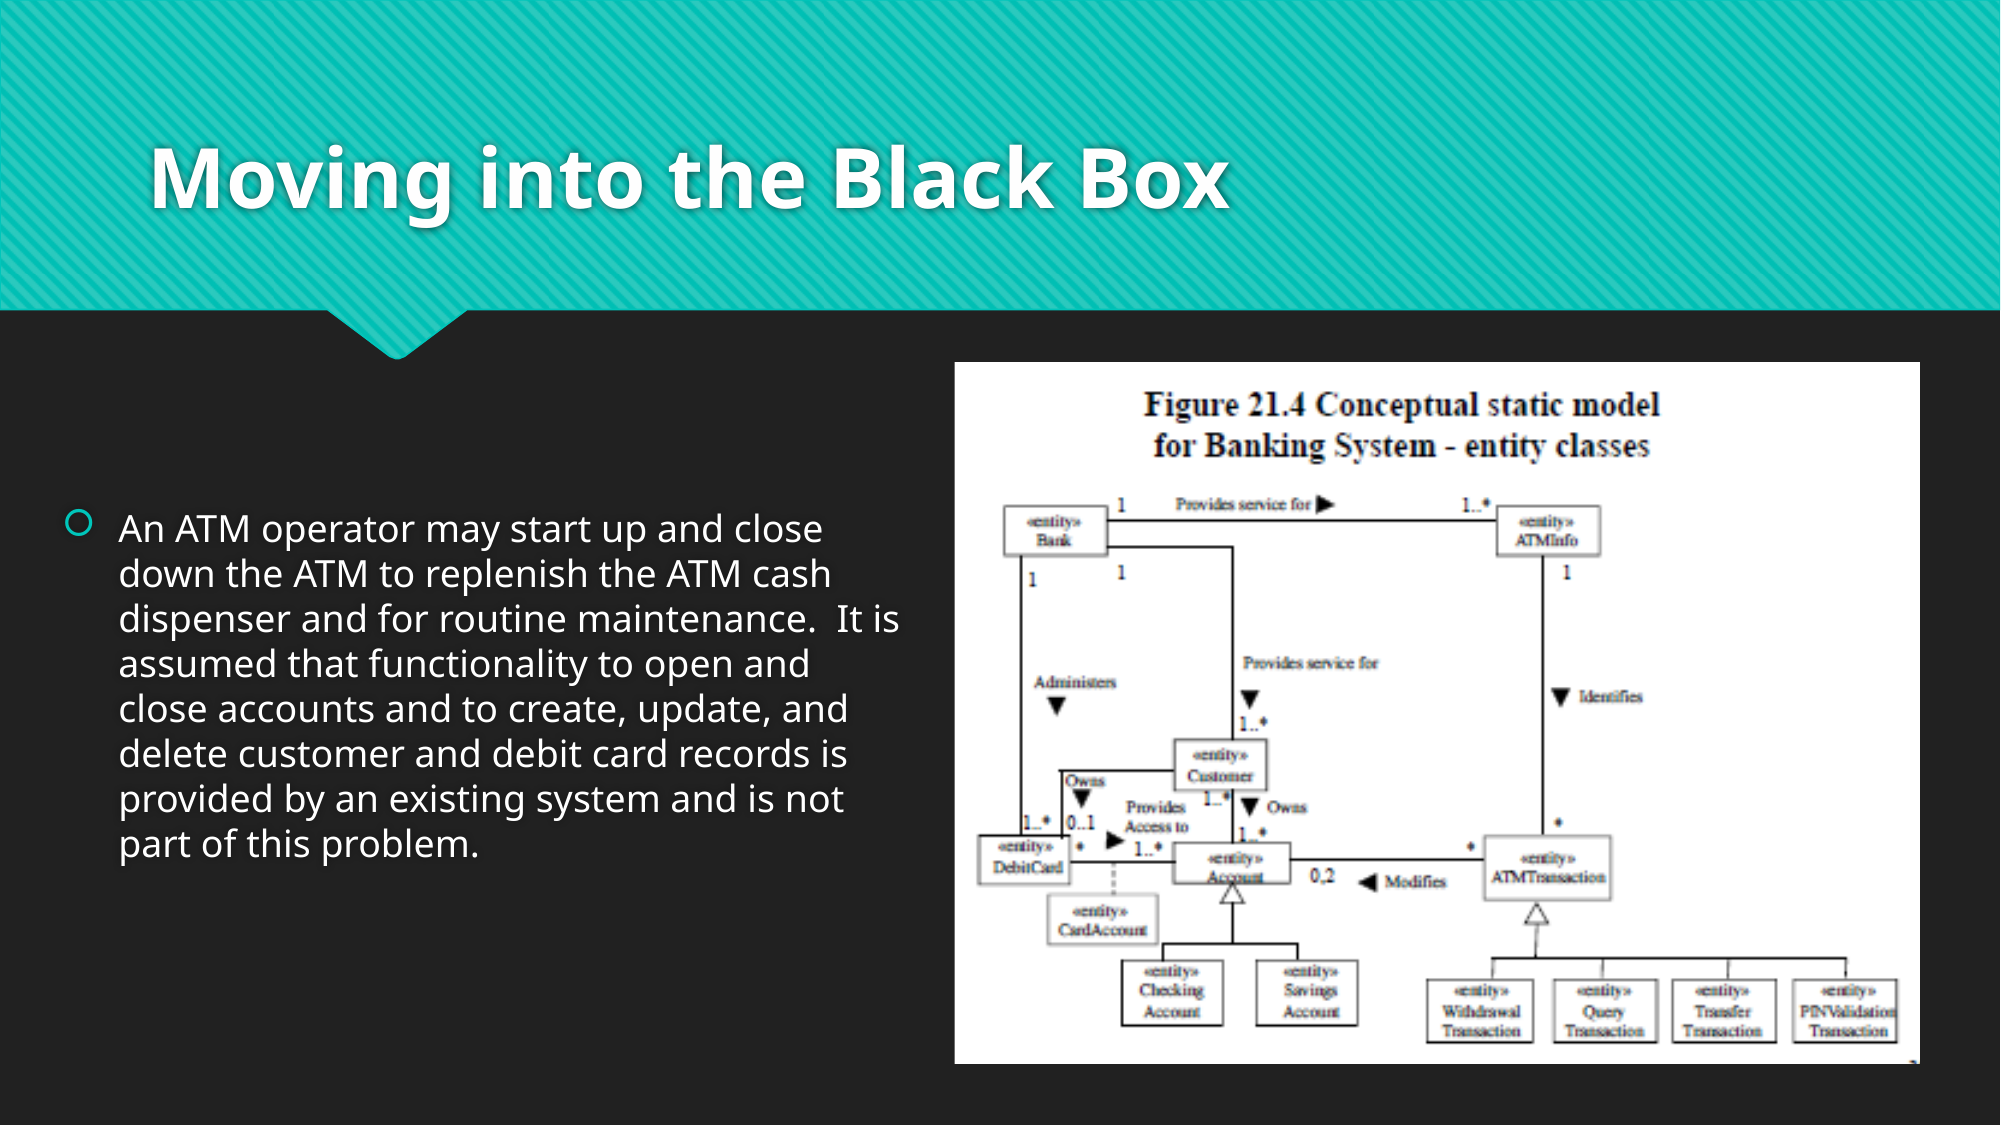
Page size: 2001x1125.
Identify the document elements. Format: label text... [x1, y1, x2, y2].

picture [954, 362, 1921, 1064]
list An ATM operator may start up and close down the ATM to replenish the ATM cash dispenser and for routine maintenance. It is assumed that functionality to open and close accounts and to create, update, and delete customer and debit card records is provided by an existing system and is not part of this problem. [47, 407, 920, 1094]
title Moving into the Black Box [132, 73, 1868, 233]
